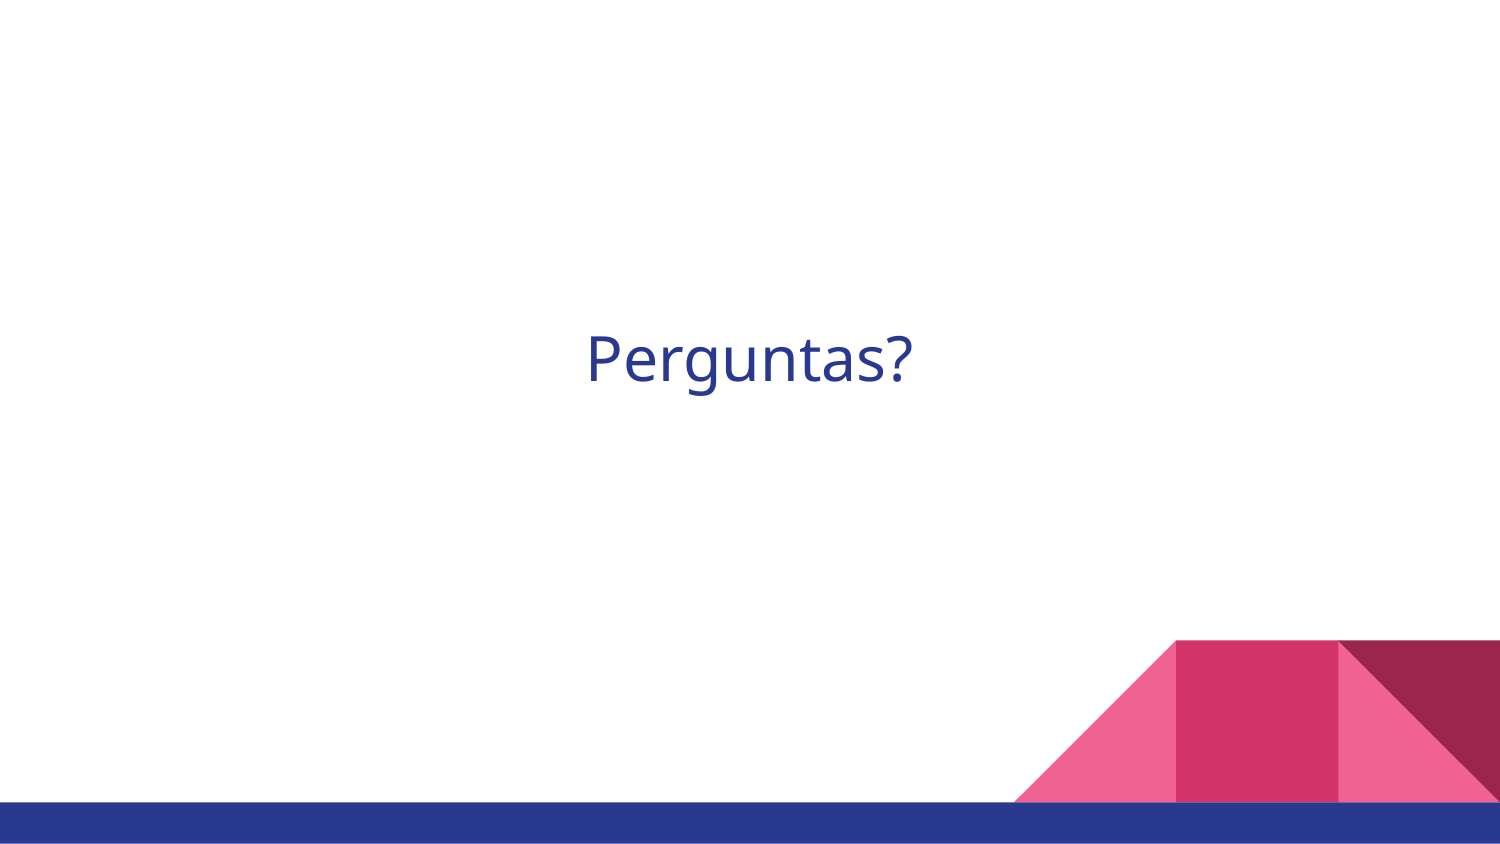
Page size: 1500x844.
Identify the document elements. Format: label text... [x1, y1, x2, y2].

title Perguntas? [51, 67, 1449, 647]
